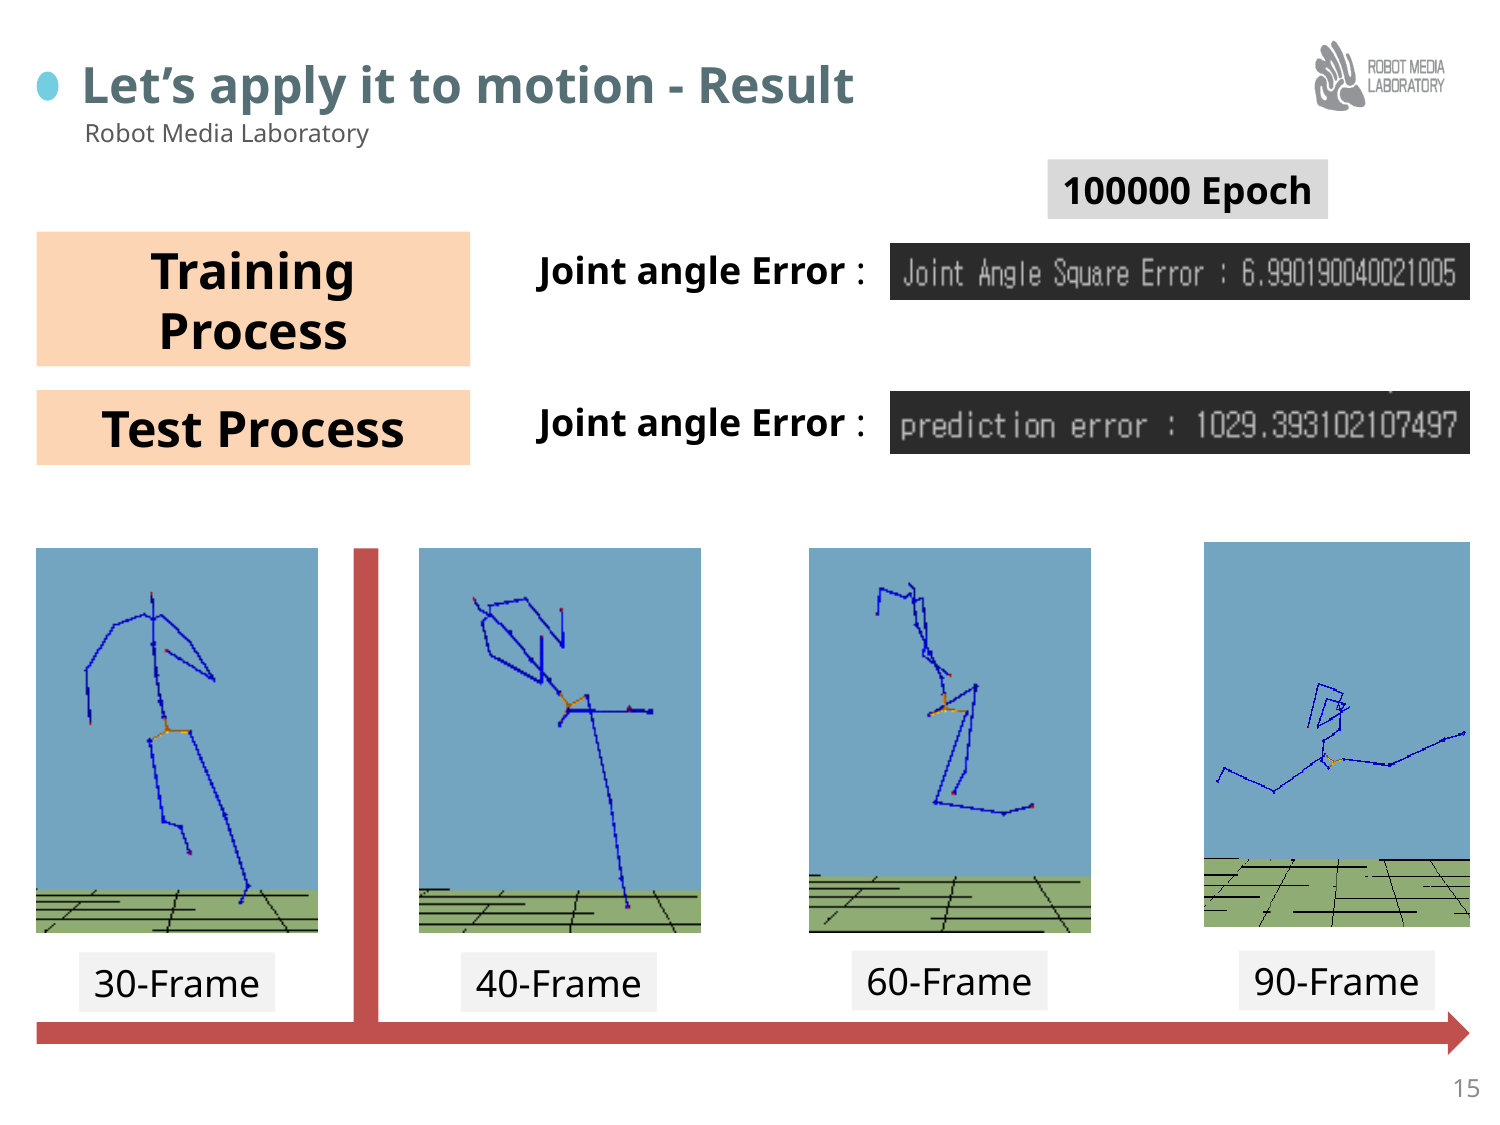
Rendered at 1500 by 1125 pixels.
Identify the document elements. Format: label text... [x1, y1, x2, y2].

picture [808, 548, 1091, 933]
picture [418, 548, 701, 933]
picture [1307, 34, 1451, 119]
text_box Joint angle Error : [523, 391, 888, 451]
text_box 90-Frame [1238, 950, 1435, 1011]
text_box 100000 Epoch [1047, 159, 1329, 219]
text_box 40-Frame [460, 952, 657, 1012]
text_box [351, 546, 381, 1026]
picture [890, 243, 1470, 301]
text_box Training Process [36, 231, 471, 367]
picture [1203, 542, 1470, 927]
text_box Joint angle Error : [523, 239, 891, 299]
picture [36, 548, 318, 933]
picture [890, 390, 1470, 455]
slide_number 15 [1145, 1059, 1496, 1120]
text_box Test Process [36, 390, 471, 465]
text_box 30-Frame [79, 952, 276, 1012]
text_box [34, 1009, 1472, 1057]
text_box 60-Frame [851, 950, 1048, 1011]
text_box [36, 45, 981, 154]
